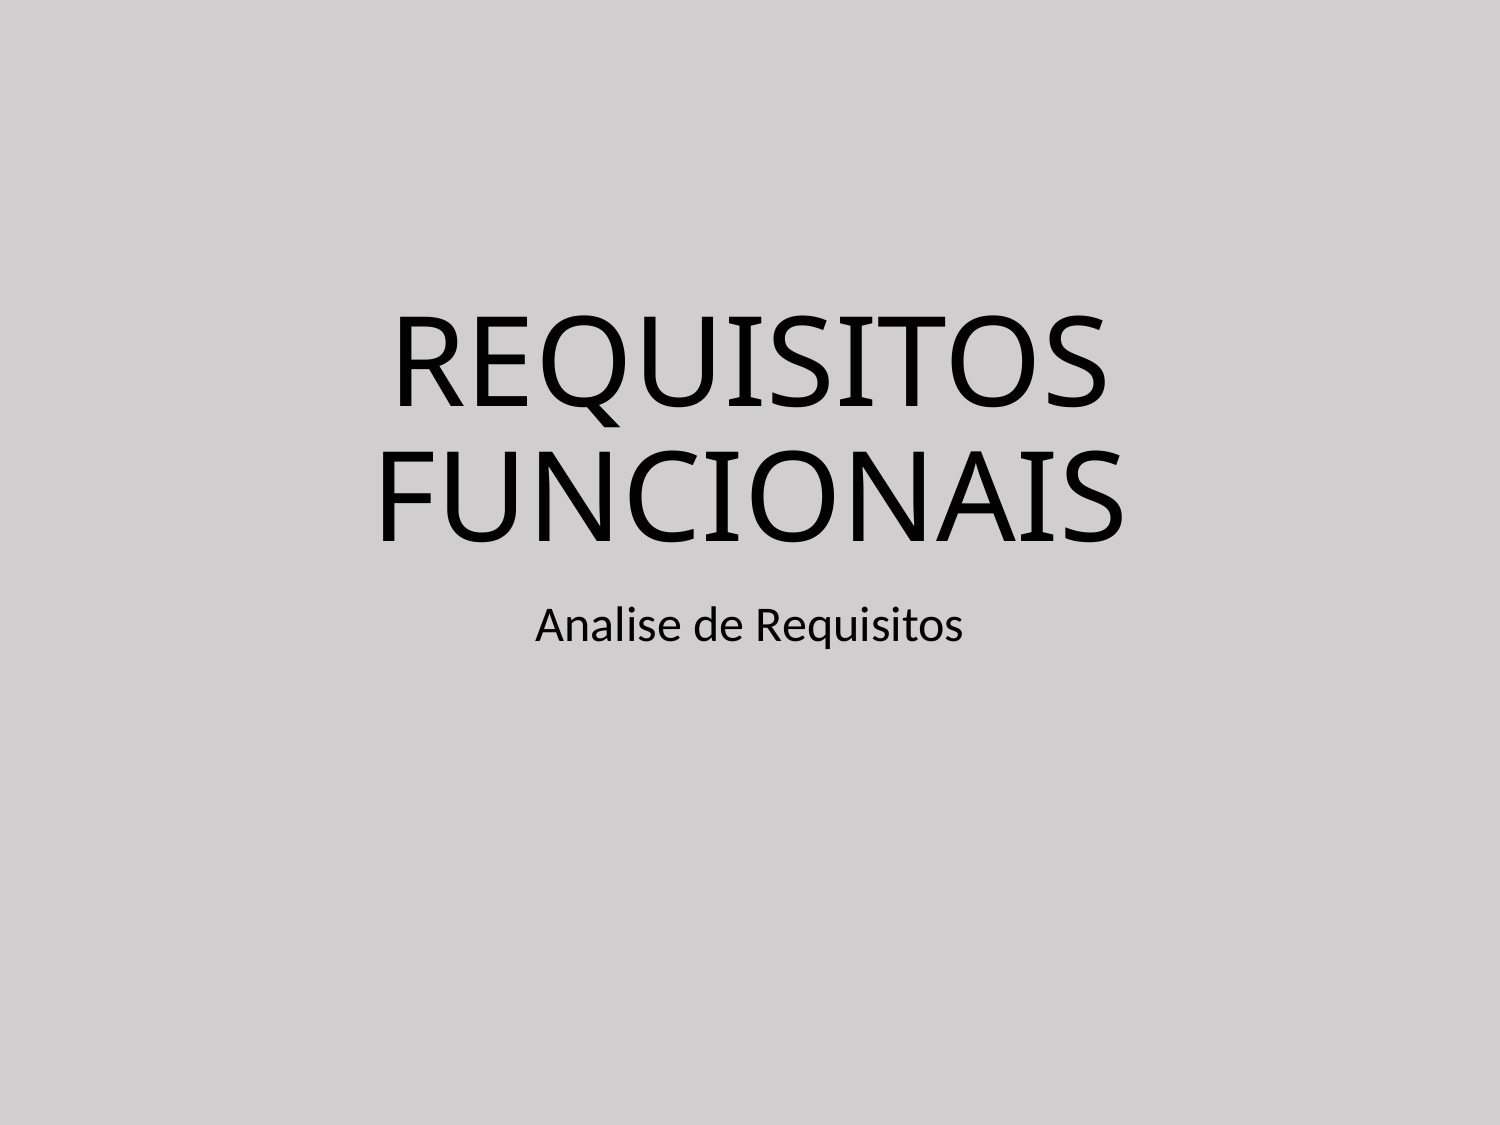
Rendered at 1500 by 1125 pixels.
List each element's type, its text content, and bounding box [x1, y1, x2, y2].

subtitle Analise de Requisitos [187, 590, 1313, 863]
title REQUISITOS FUNCIONAIS [112, 184, 1388, 576]
